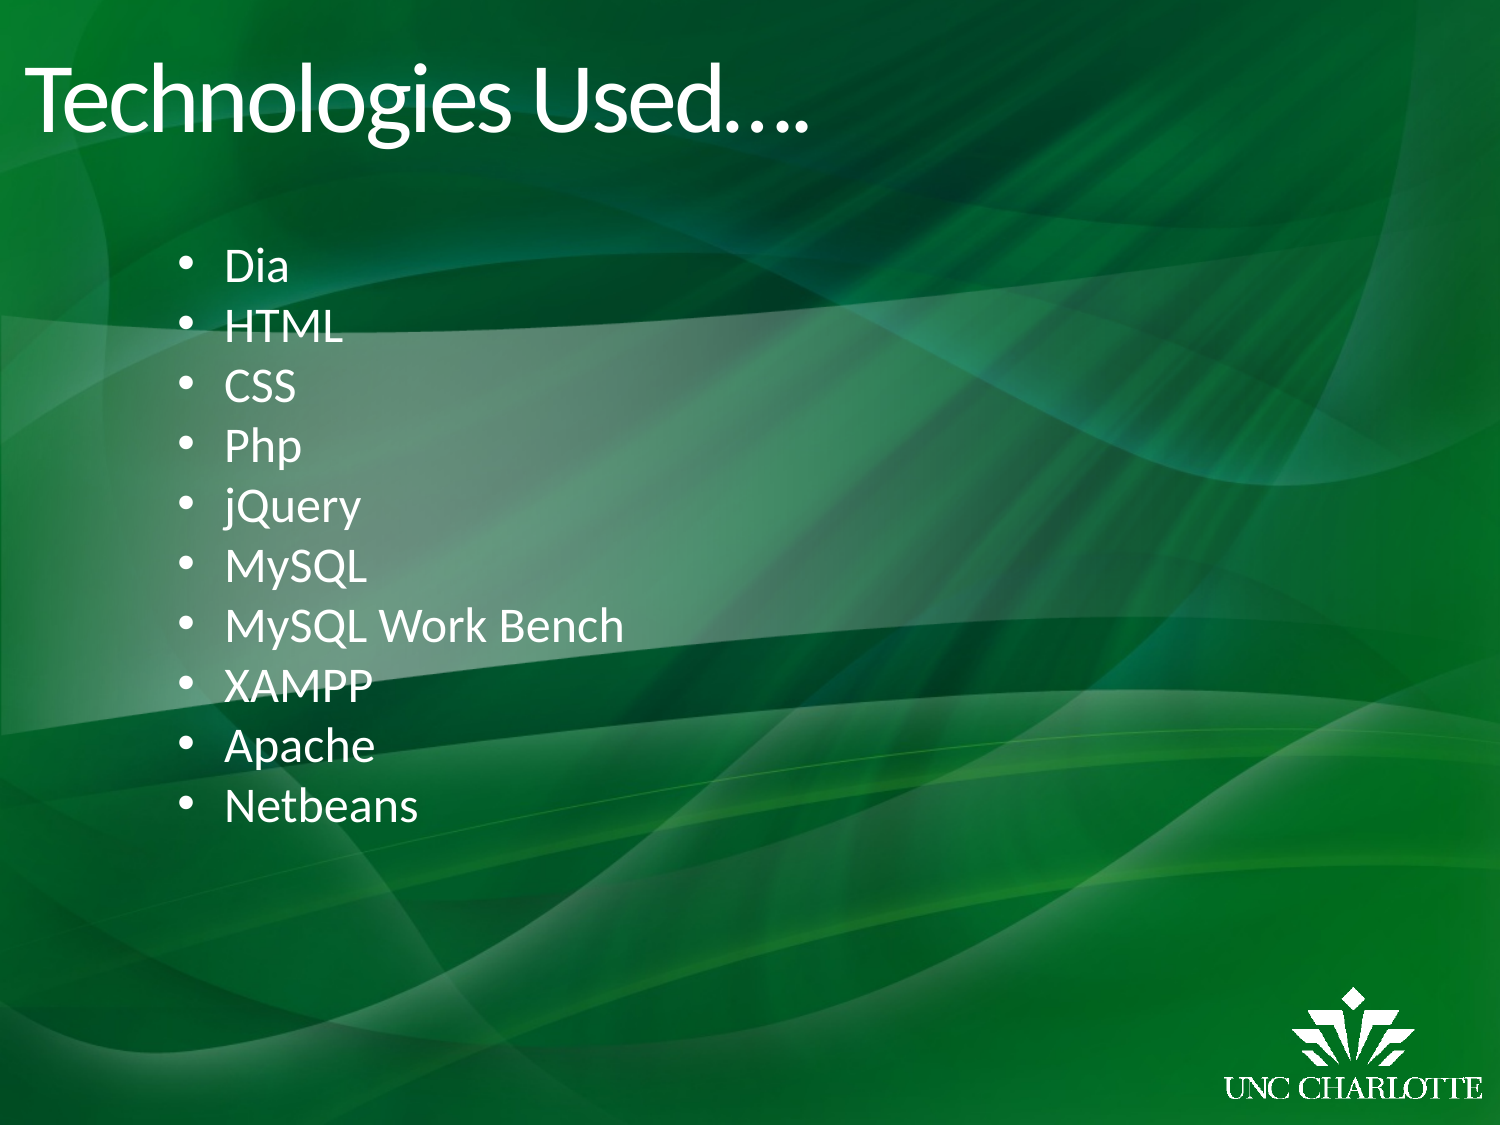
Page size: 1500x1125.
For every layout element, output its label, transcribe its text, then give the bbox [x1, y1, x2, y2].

title Technologies Used…. [24, 37, 1181, 163]
text_box Dia HTML CSS Php jQuery MySQL MySQL Work Bench XAMPP Apache Netbeans [162, 224, 1313, 840]
picture [0, 0, 1500, 1125]
